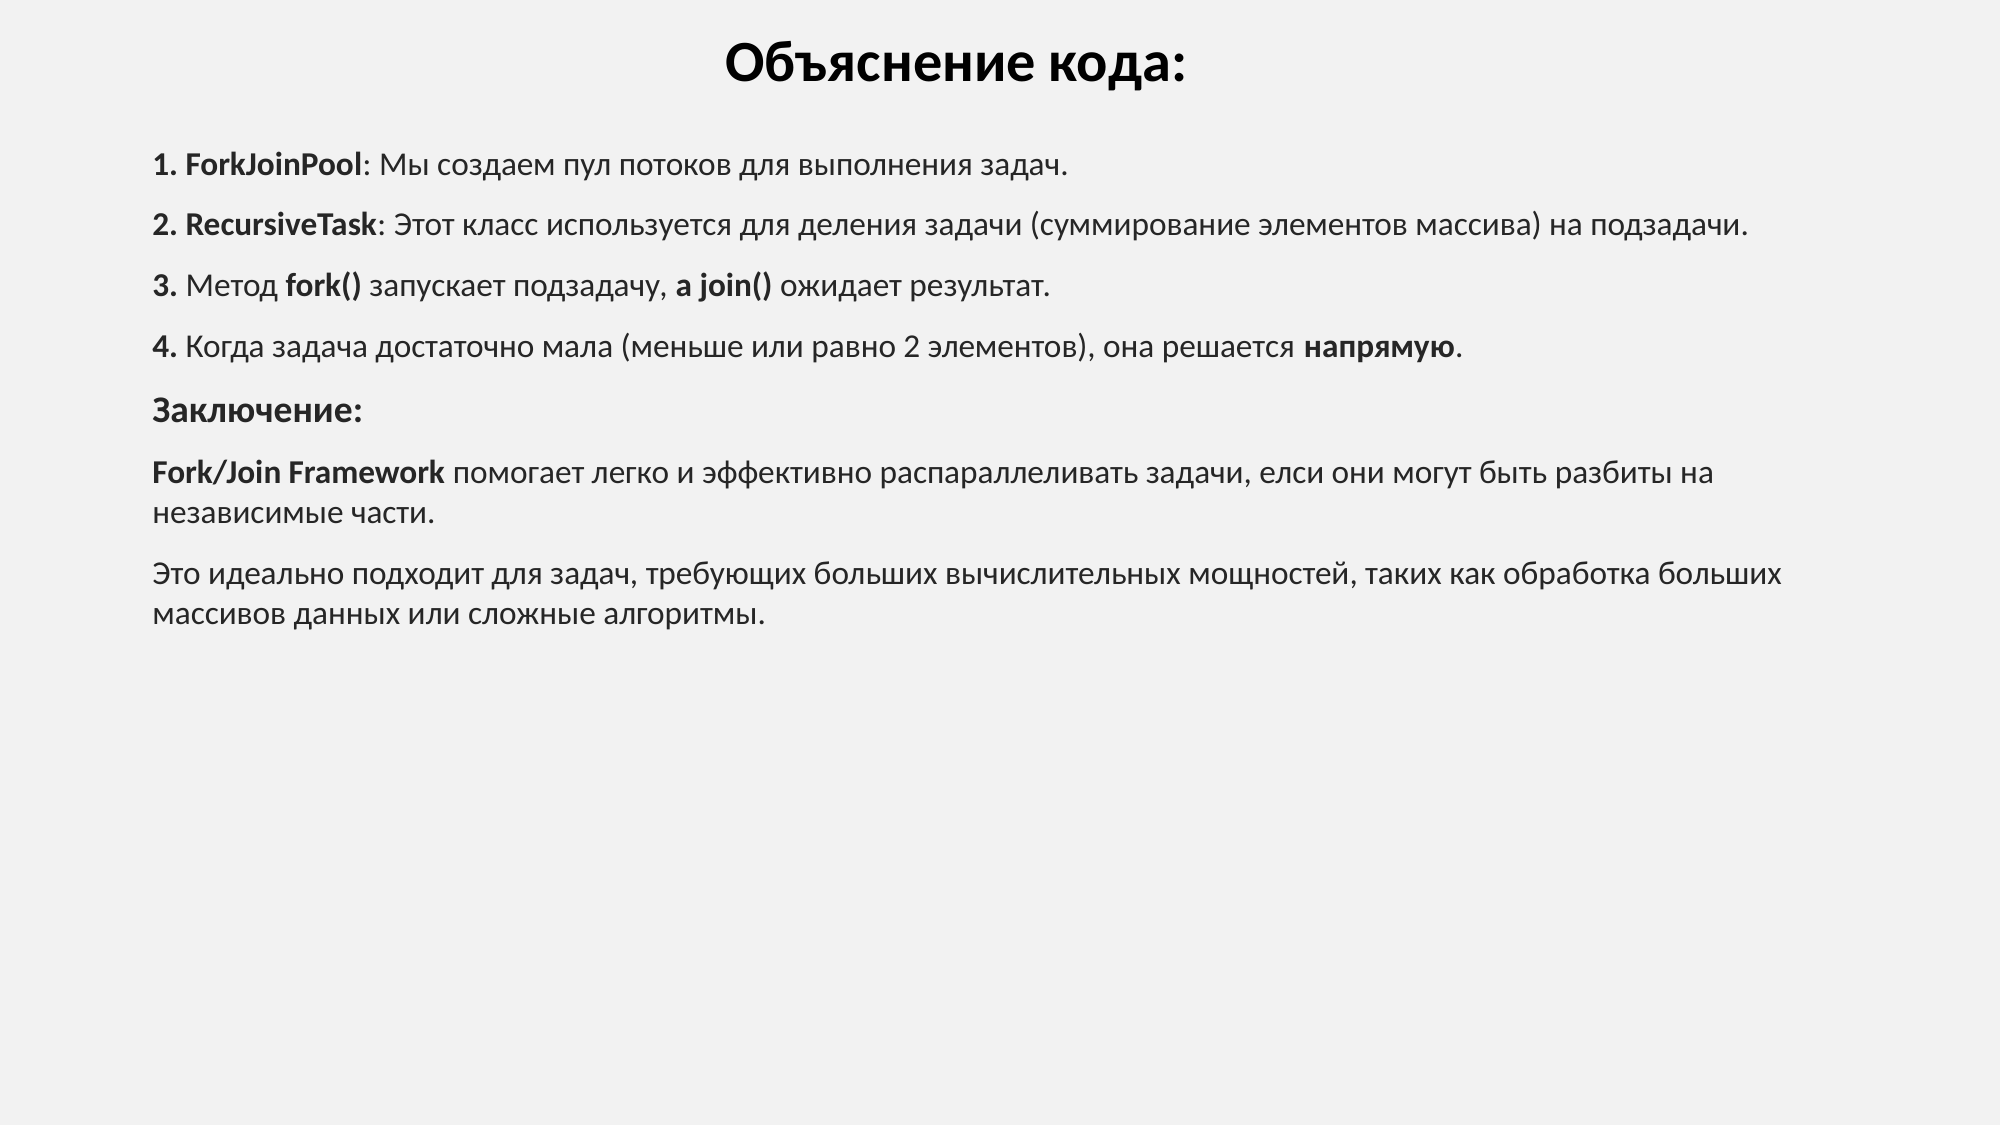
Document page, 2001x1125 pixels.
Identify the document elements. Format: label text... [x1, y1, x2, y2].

text_box Объяснение кода: [710, 15, 1711, 101]
list 1. ForkJoinPool: Мы создаем пул потоков для выполнения задач. 2. RecursiveTask: Этот класс используется для деления задачи (суммирование элементов массива) на подзадачи. 3. Метод fork() запускает подзадачу, а join() ожидает результат. 4. Когда задача достаточно мала (меньше или равно 2 элементов), она решается напрямую. Заключение: Fork/Join Framework помогает легко и эффективно распараллеливать задачи, елси они могут быть разбиты на независимые части. Это идеально подходит для задач, требующих больших вычислительных мощностей, таких как обработка больших массивов данных или сложные алгоритмы. [137, 134, 1863, 690]
